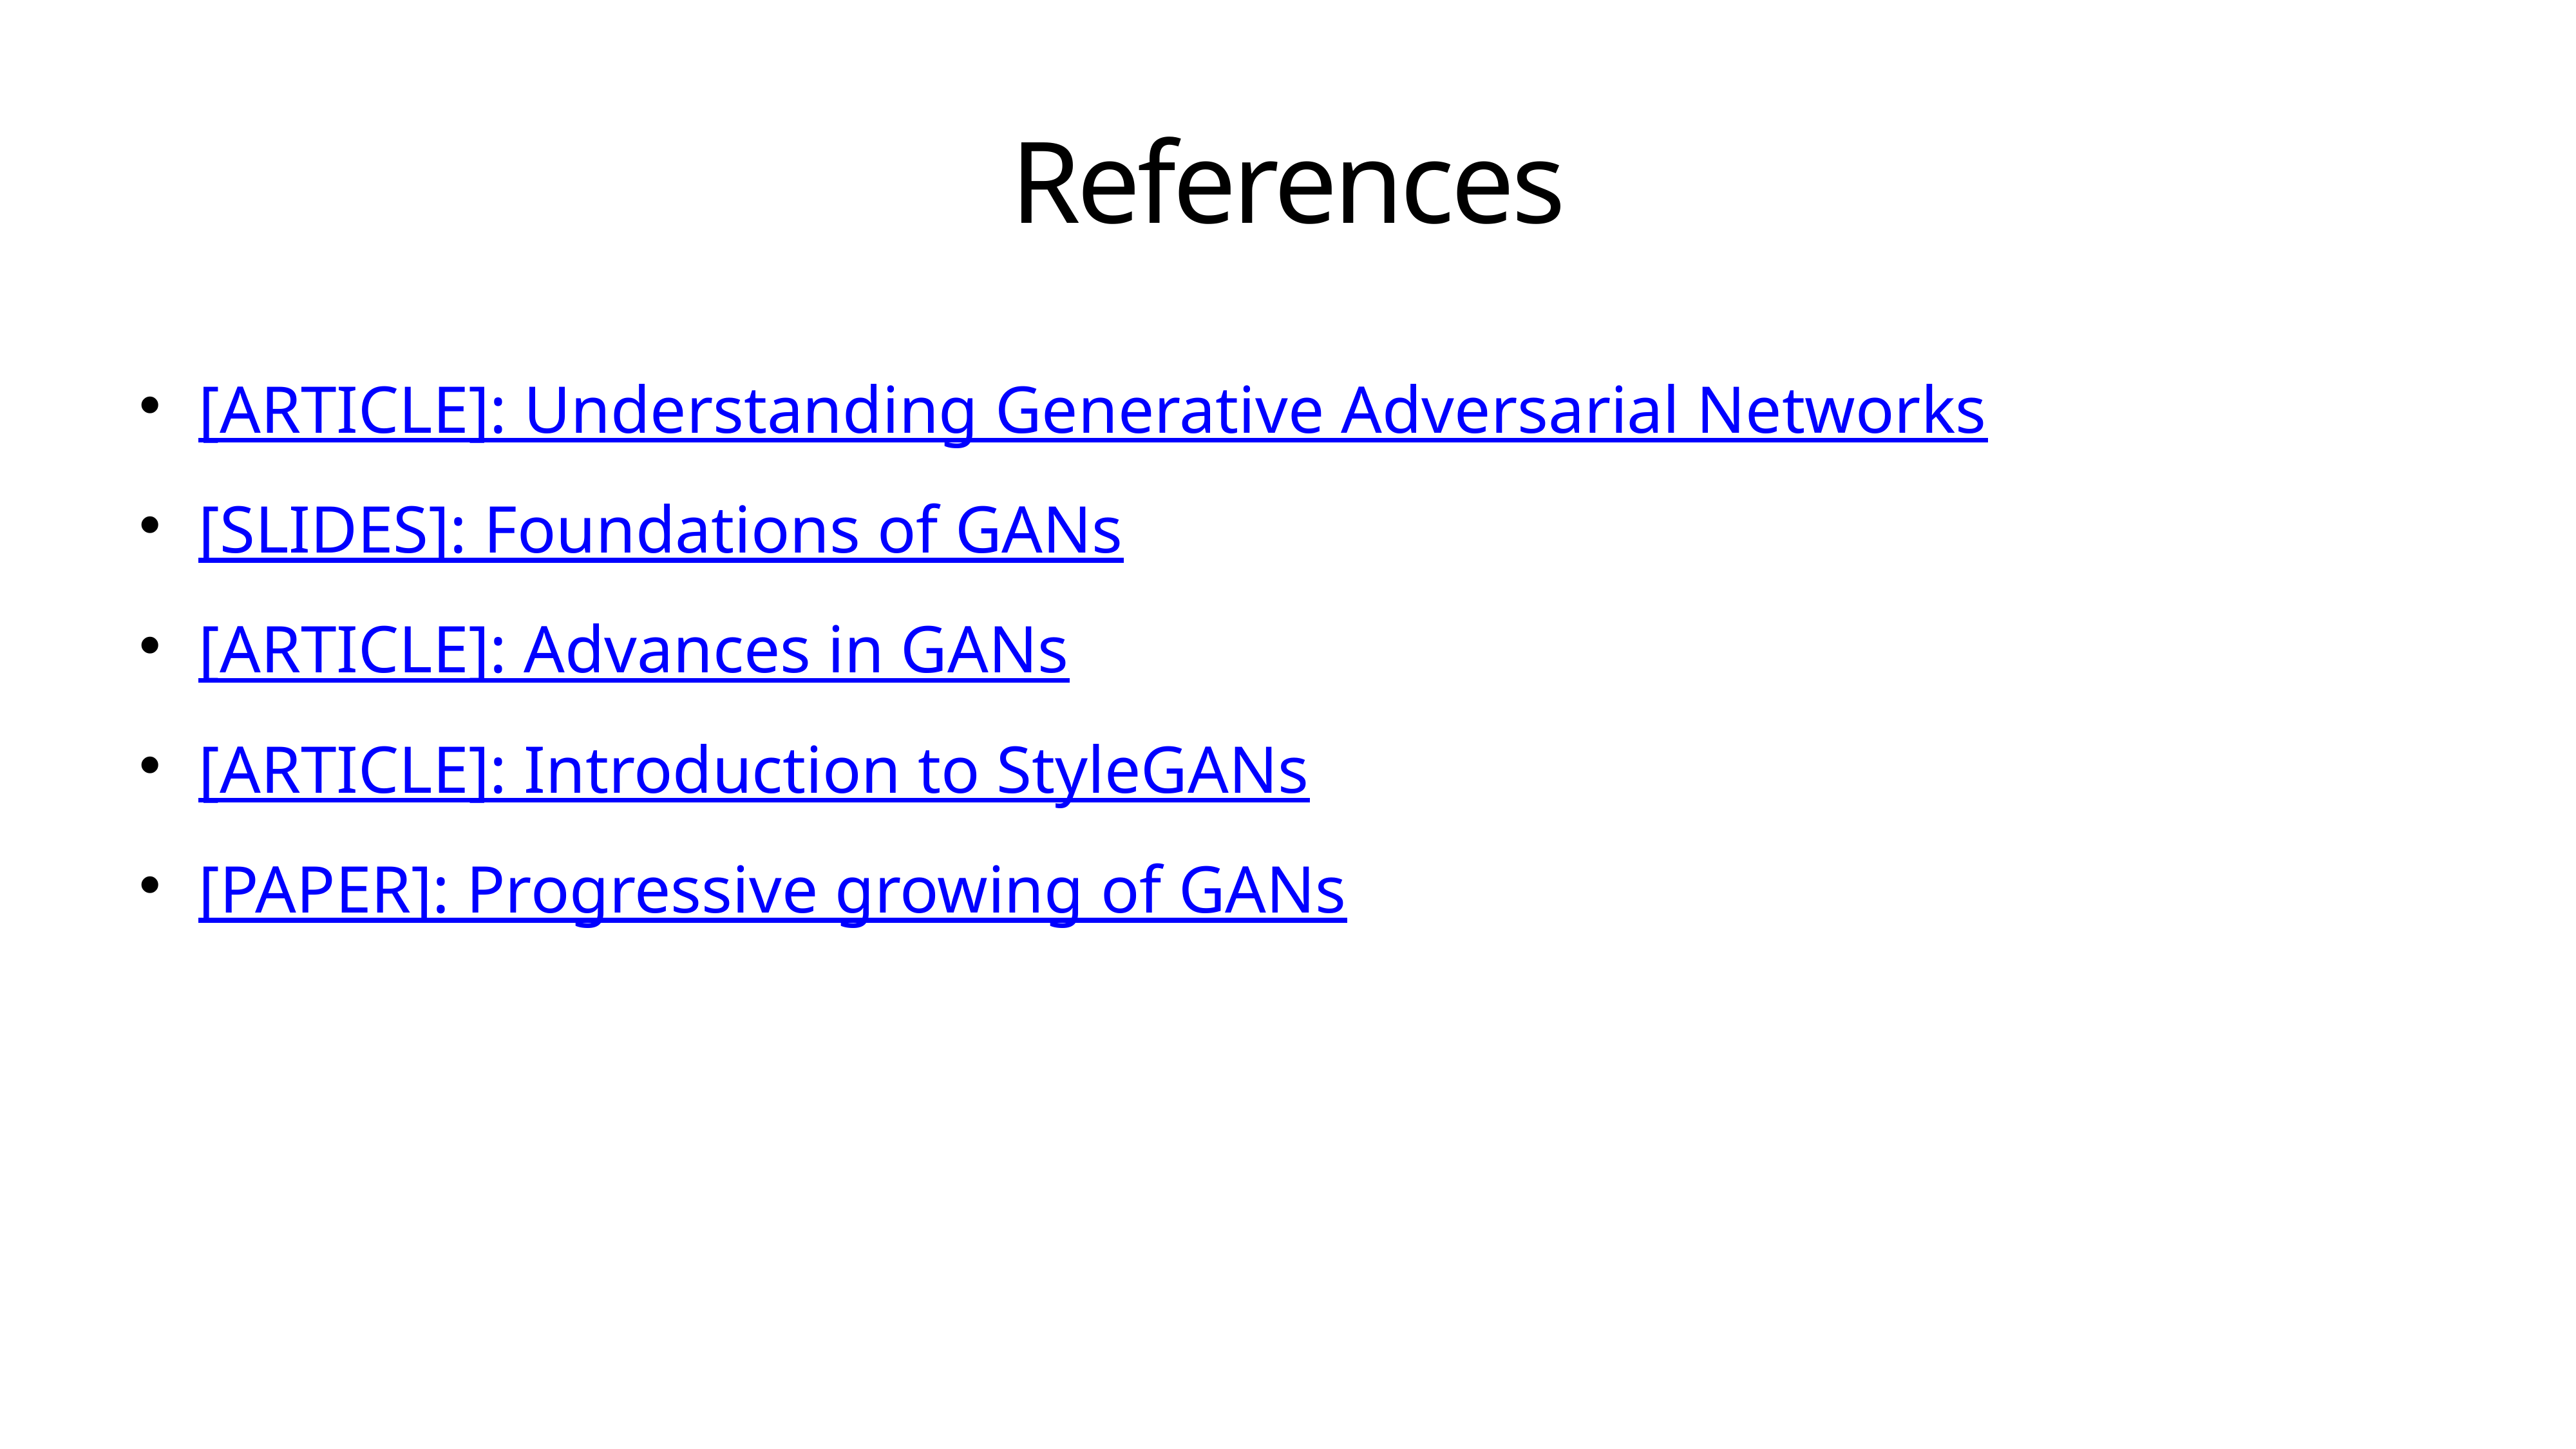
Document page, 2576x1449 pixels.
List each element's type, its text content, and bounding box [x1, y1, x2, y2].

list [ARTICLE]: Understanding Generative Adversarial Networks [SLIDES]: Foundations of GANs [ARTICLE]: Advances in GANs [ARTICLE]: Introduction to StyleGANs [PAPER]: Progressive growing of GANs [133, 363, 2443, 1255]
title References [133, 85, 2443, 251]
